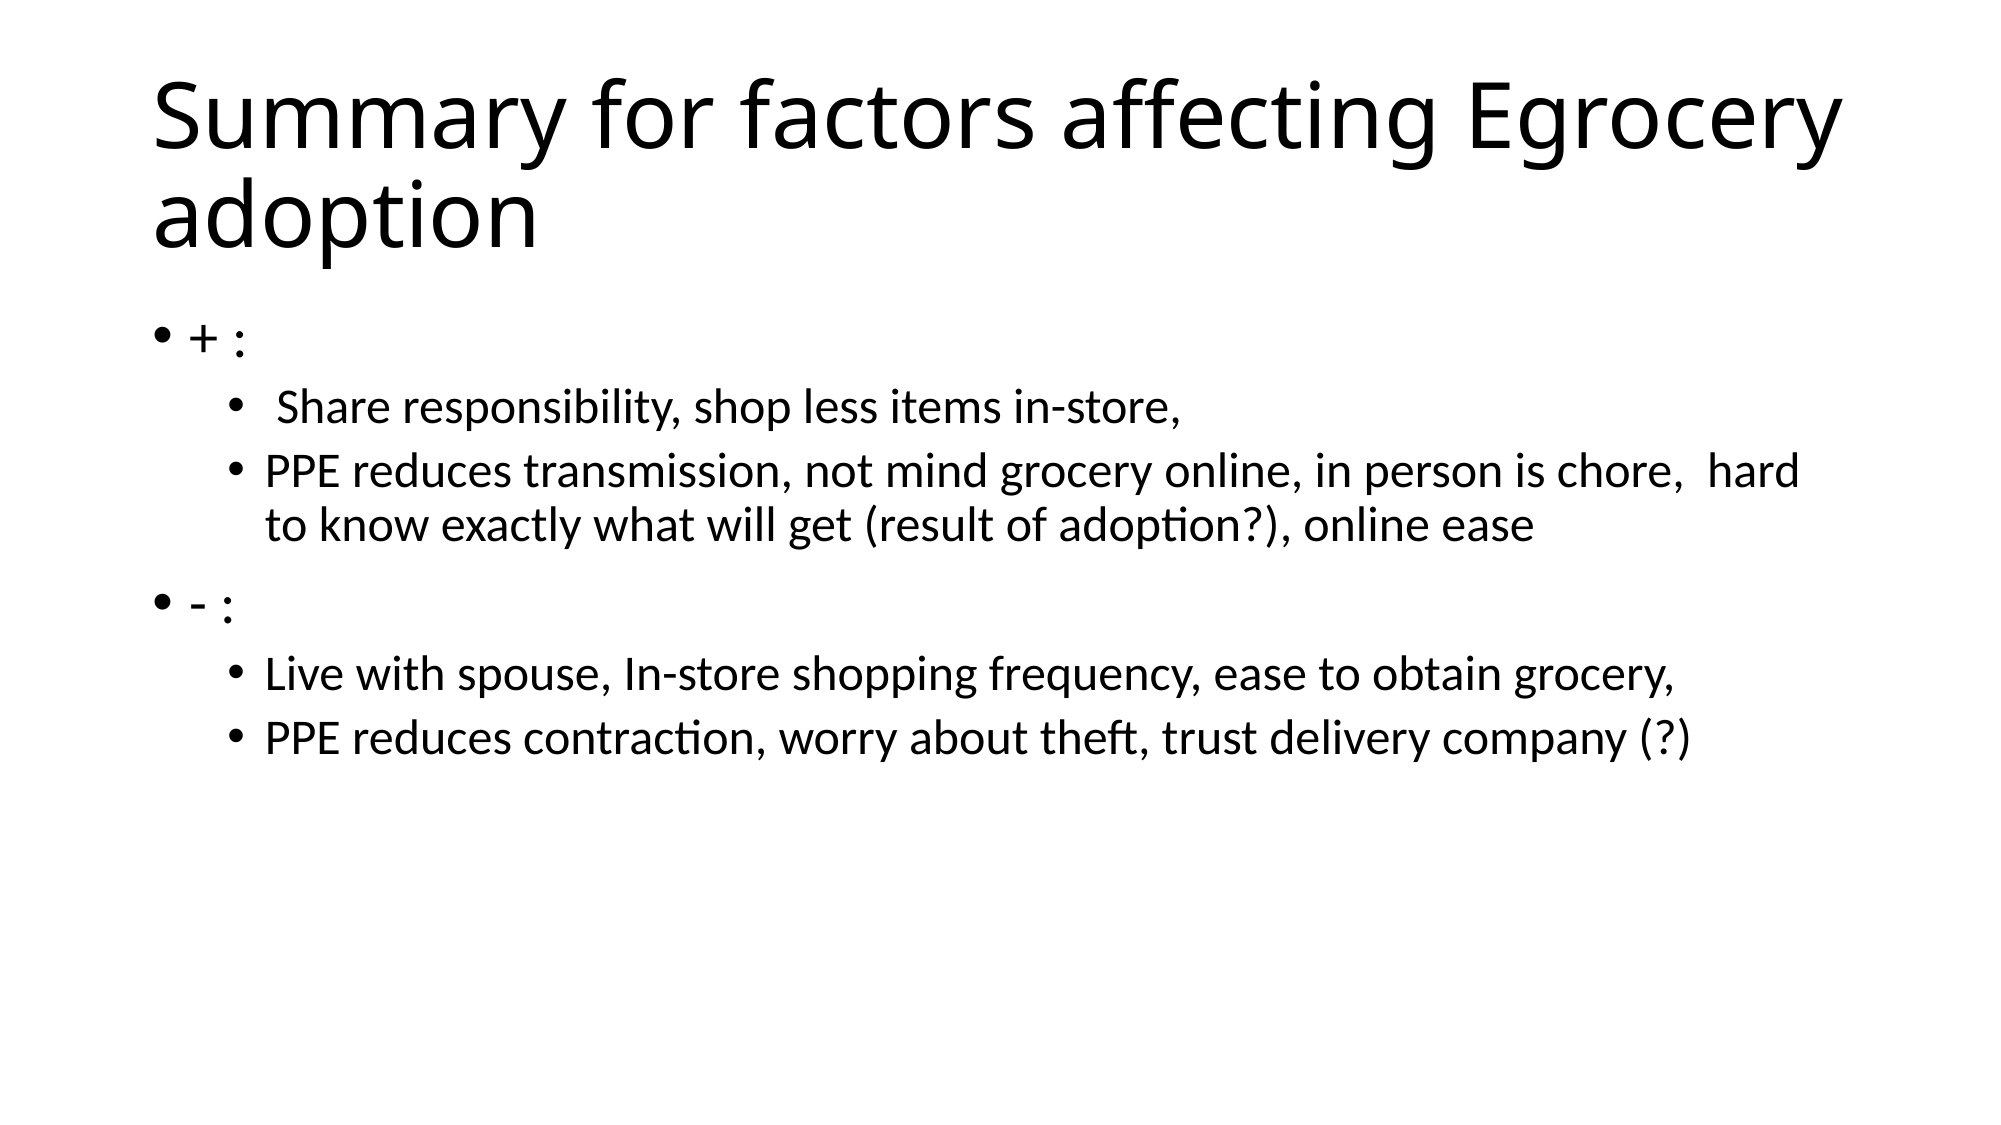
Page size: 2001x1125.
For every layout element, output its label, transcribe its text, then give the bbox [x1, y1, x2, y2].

list + : Share responsibility, shop less items in-store, PPE reduces transmission, not mind grocery online, in person is chore, hard to know exactly what will get (result of adoption?), online ease - : Live with spouse, In-store shopping frequency, ease to obtain grocery, PPE reduces contraction, worry about theft, trust delivery company (?) [137, 299, 1863, 1014]
title Summary for factors affecting Egrocery adoption [137, 59, 1863, 278]
